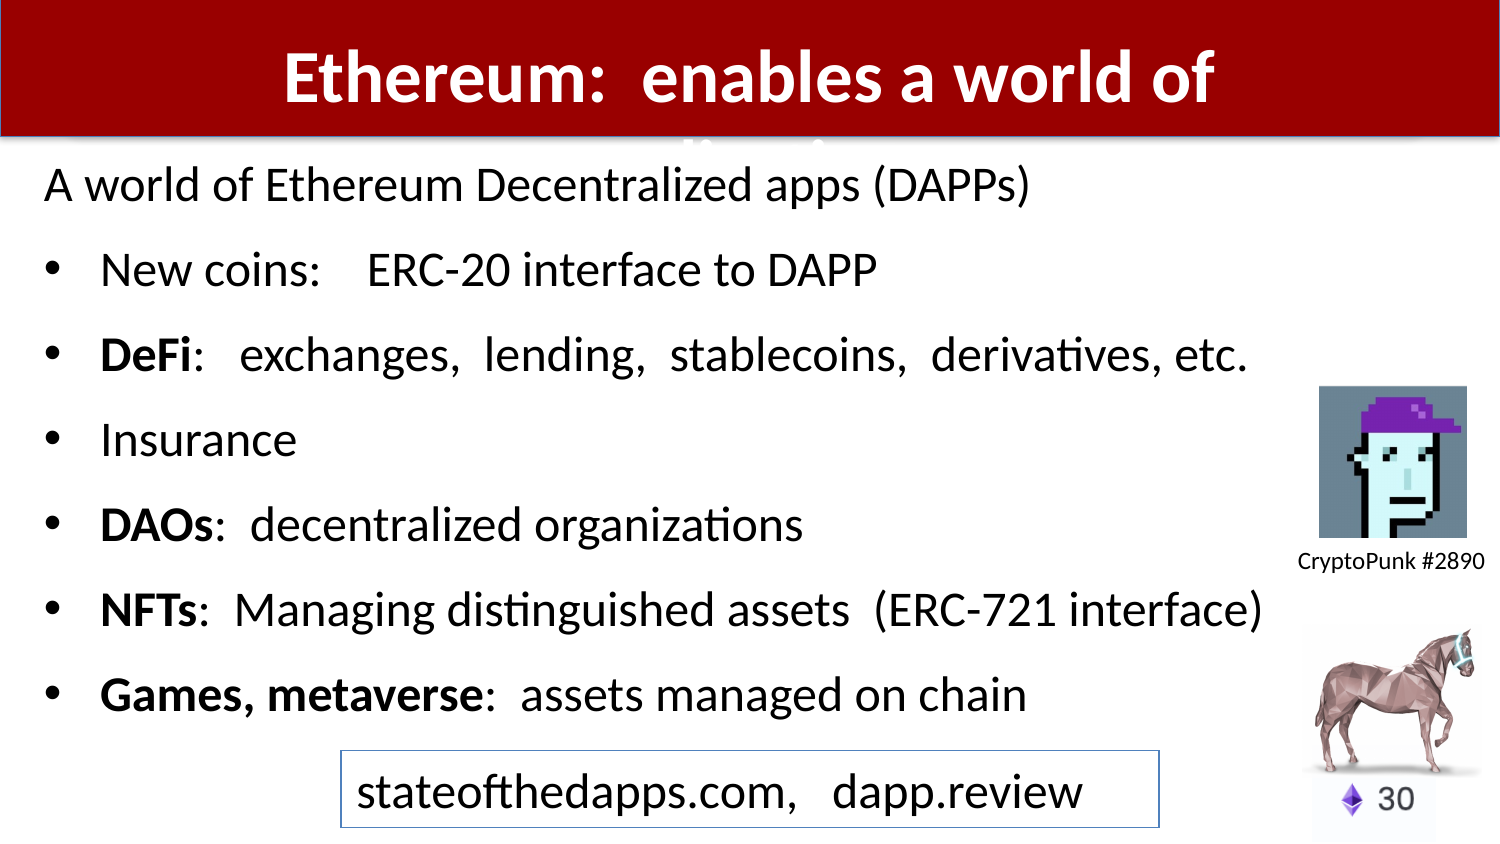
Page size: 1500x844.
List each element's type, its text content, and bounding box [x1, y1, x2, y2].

title Ethereum: enables a world of applications [75, 20, 1425, 123]
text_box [1281, 385, 1500, 583]
list A world of Ethereum Decentralized apps (DAPPs) New coins: ERC-20 interface to DAPP DeFi: exchanges, lending, stablecoins, derivatives, etc. Insurance DAOs: decentralized organizations NFTs: Managing distinguished assets (ERC-721 interface) Games, metaverse: assets managed on chain [28, 144, 1494, 730]
text_box stateofthedapps.com, dapp.review [341, 750, 1159, 828]
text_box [1302, 624, 1482, 842]
